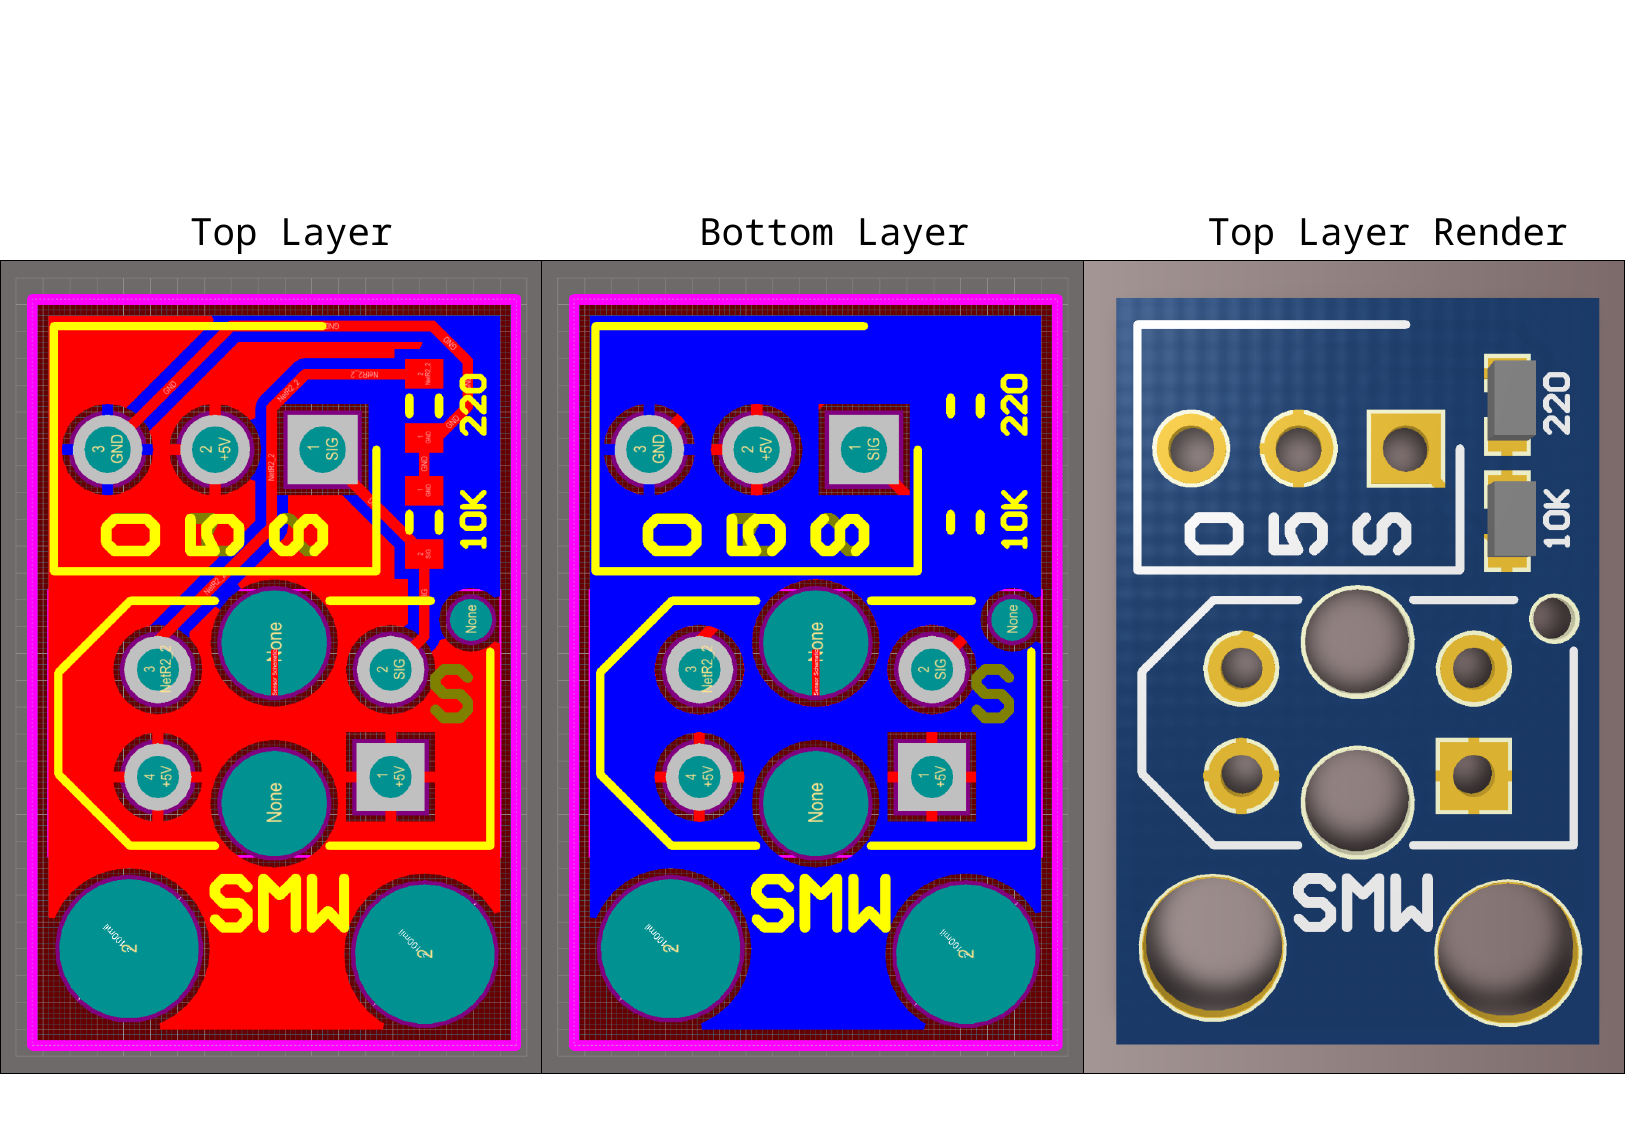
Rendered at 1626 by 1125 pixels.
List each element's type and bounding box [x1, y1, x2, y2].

text_box [0, 200, 1625, 1075]
